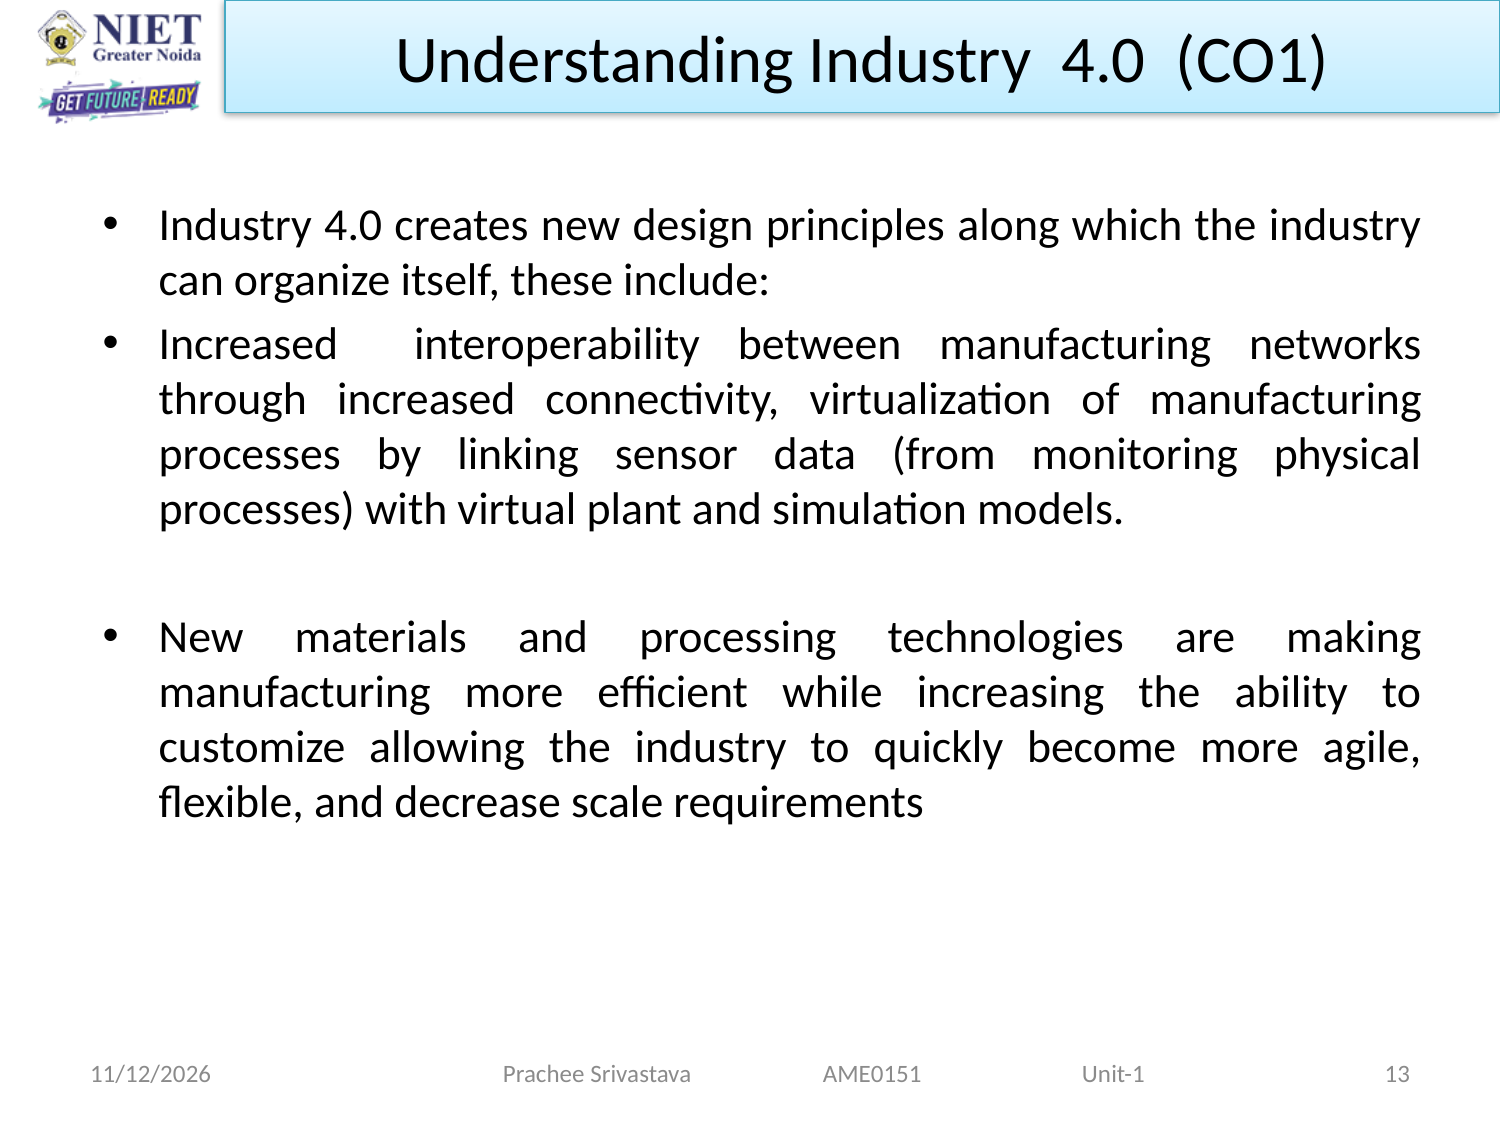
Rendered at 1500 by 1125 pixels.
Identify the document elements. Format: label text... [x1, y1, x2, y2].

footer Prachee Srivastava AME0151 Unit-1 [412, 1042, 1074, 1103]
text_box Understanding Industry 4.0 (CO1) [238, 0, 1500, 113]
slide_number 13 [1074, 1042, 1425, 1103]
picture [0, 0, 238, 135]
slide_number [75, 1042, 412, 1103]
list Industry 4.0 creates new design principles along which the industry can organize itself, these include: Increased interoperability between manufacturing networks through increased connectivity, virtualization of manufacturing processes by linking sensor data (from monitoring physical processes) with virtual plant and simulation models. New materials and processing technologies are making manufacturing more efficient while increasing the ability to customize allowing the industry to quickly become more agile, flexible, and decrease scale requirements [87, 187, 1438, 988]
